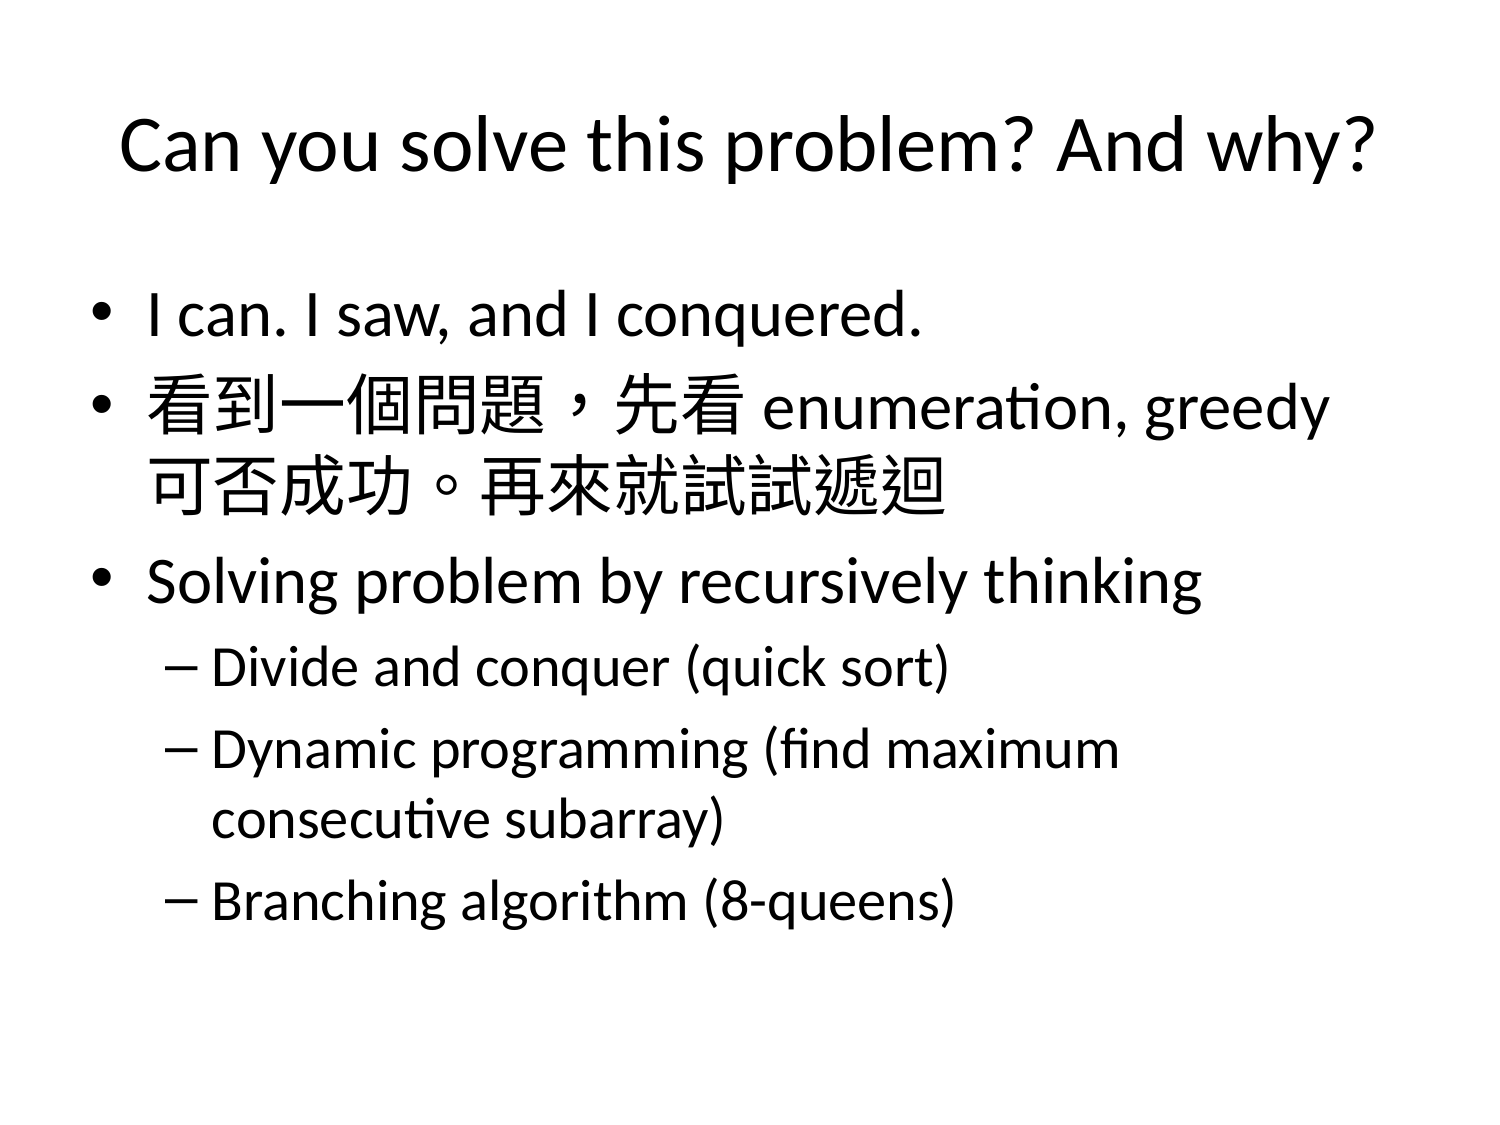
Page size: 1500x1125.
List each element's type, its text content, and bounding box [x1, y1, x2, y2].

list I can. I saw, and I conquered. 看到一個問題，先看enumeration, greedy可否成功。再來就試試遞迴 Solving problem by recursively thinking Divide and conquer (quick sort) Dynamic programming (find maximum consecutive subarray) Branching algorithm (8-queens) [75, 262, 1425, 1005]
title Can you solve this problem? And why? [75, 45, 1425, 233]
